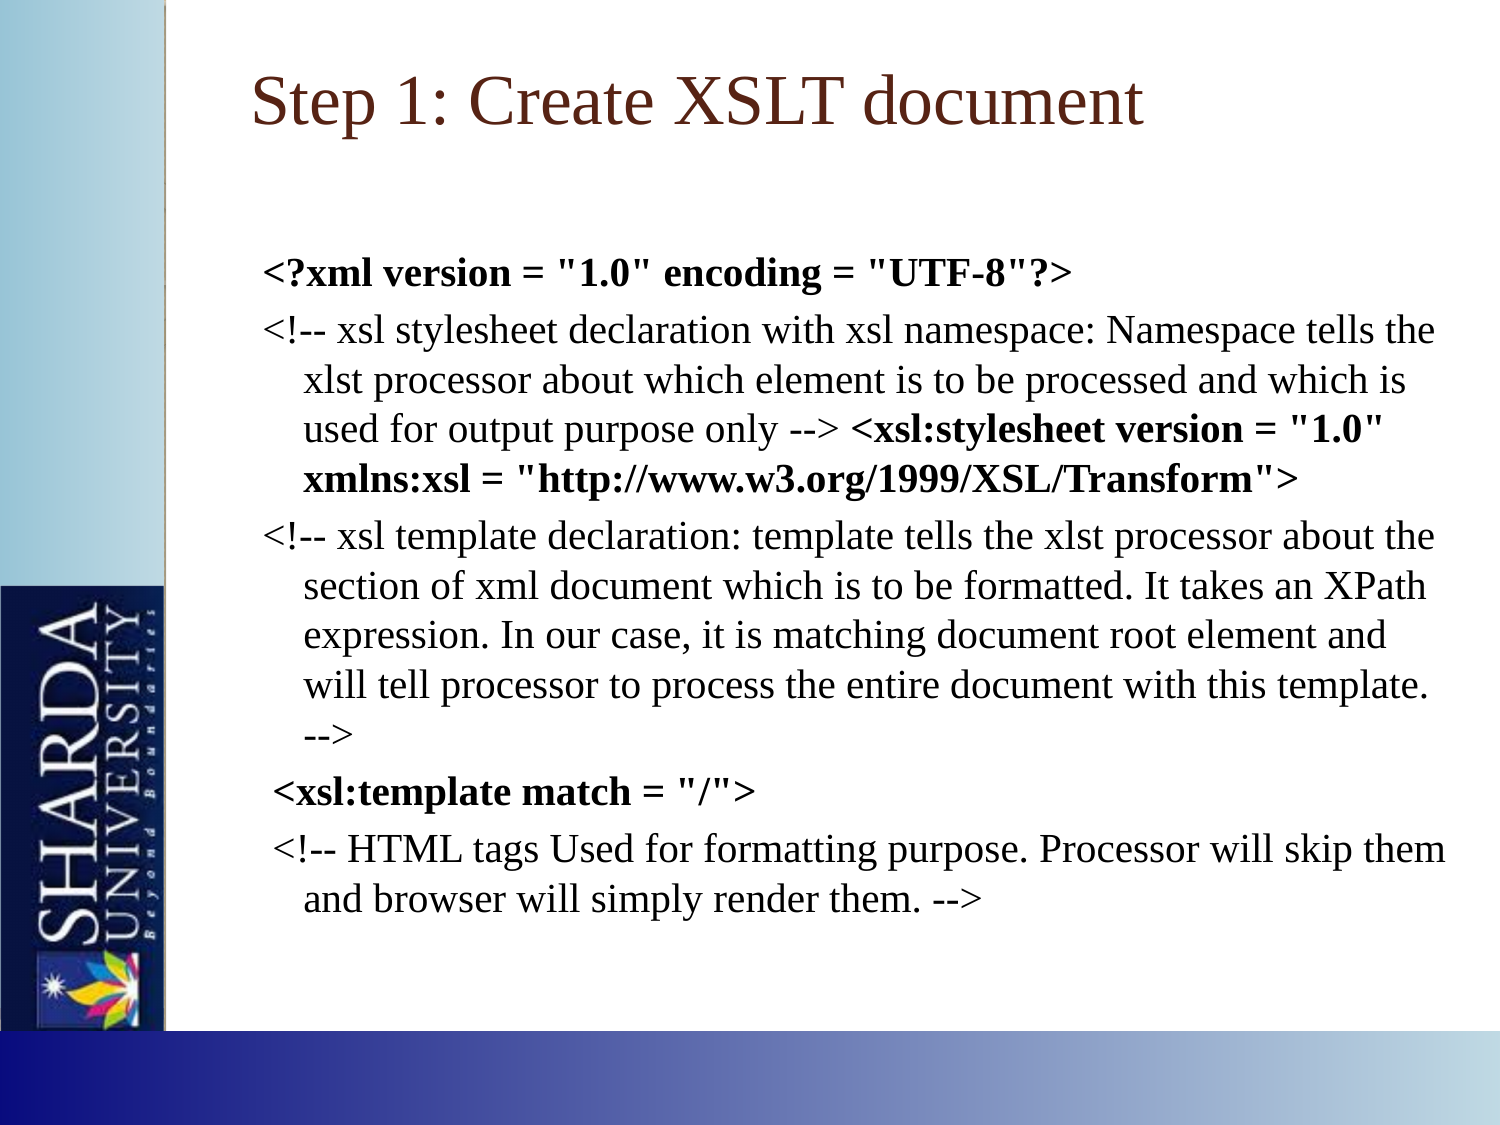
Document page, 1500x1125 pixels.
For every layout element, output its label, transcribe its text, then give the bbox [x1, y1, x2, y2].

title Step 1: Create XSLT document [235, 45, 1466, 233]
picture [1, 586, 163, 1031]
list <?xml version = "1.0" encoding = "UTF-8"?> <!-- xsl stylesheet declaration with xsl namespace: Namespace tells the xlst processor about which element is to be processed and which is used for output purpose only --> <xsl:stylesheet version = "1.0" xmlns:xsl = "http://www.w3.org/1999/XSL/Transform"> <!-- xsl template declaration: template tells the xlst processor about the section of xml document which is to be formatted. It takes an XPath expression. In our case, it is matching document root element and will tell processor to process the entire document with this template. --> <xsl:template match = "/"> <!-- HTML tags Used for formatting purpose. Processor will skip them and browser will simply render them. --> [235, 237, 1466, 997]
